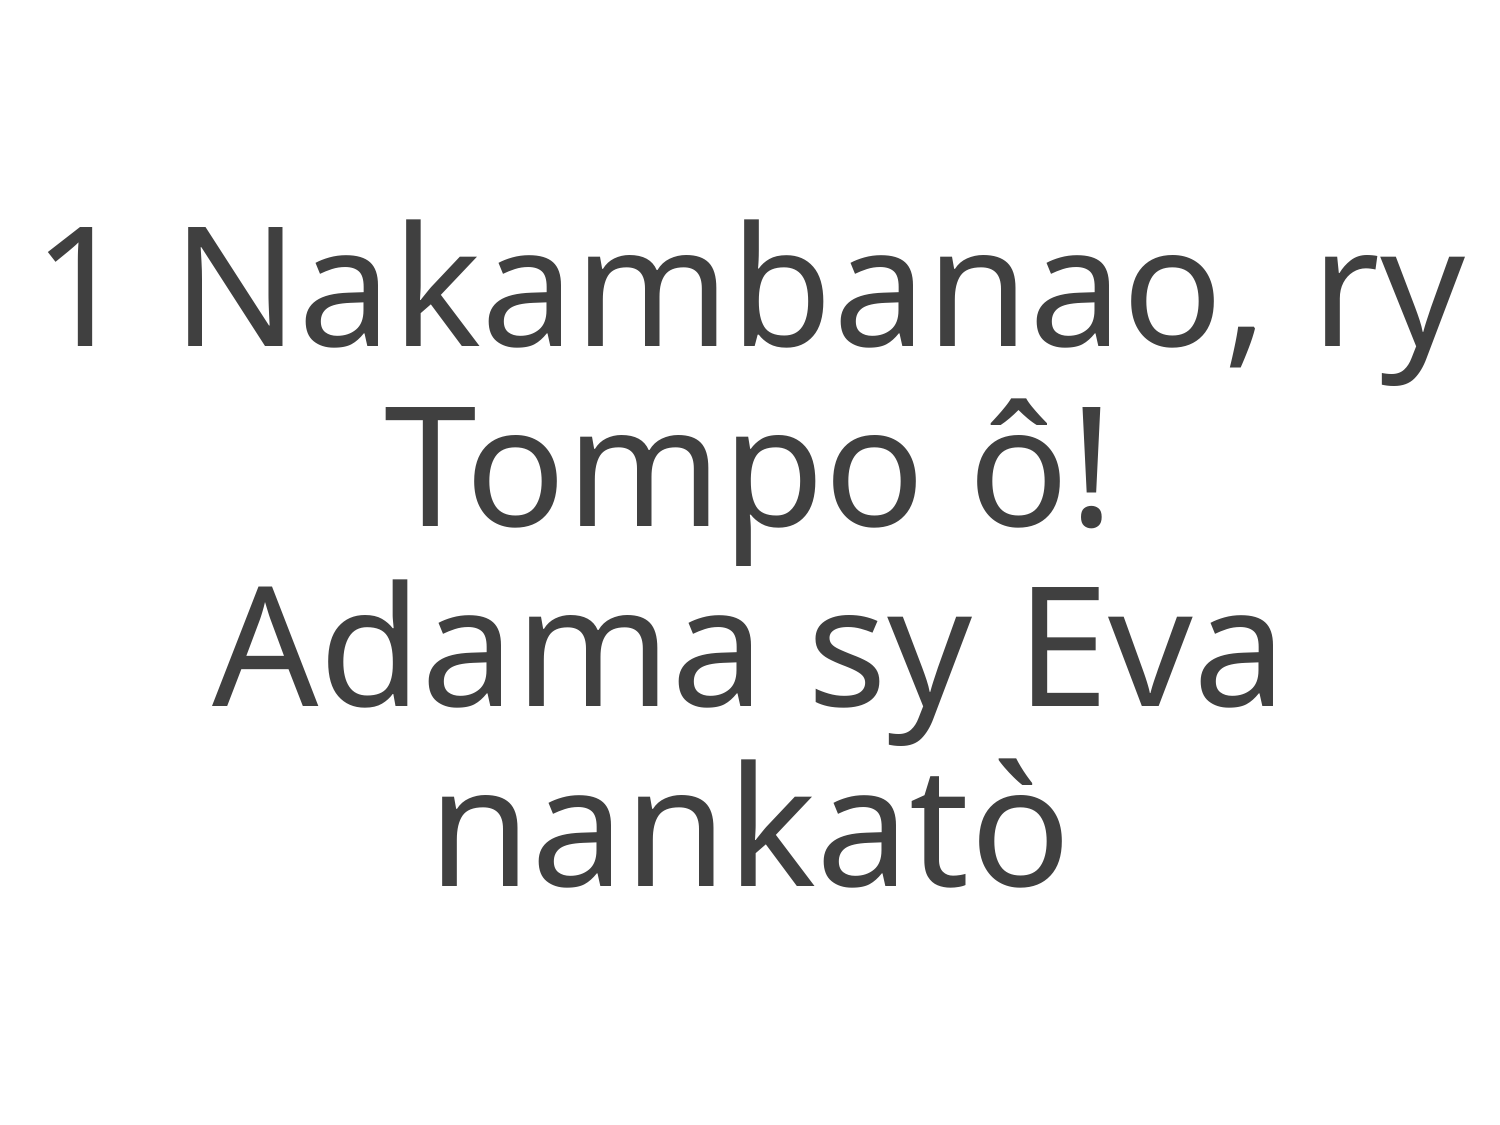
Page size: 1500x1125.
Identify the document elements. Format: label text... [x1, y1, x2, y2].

title 1 Nakambanao, ry Tompo ô! Adama sy Eva nankatò [0, 453, 1500, 672]
